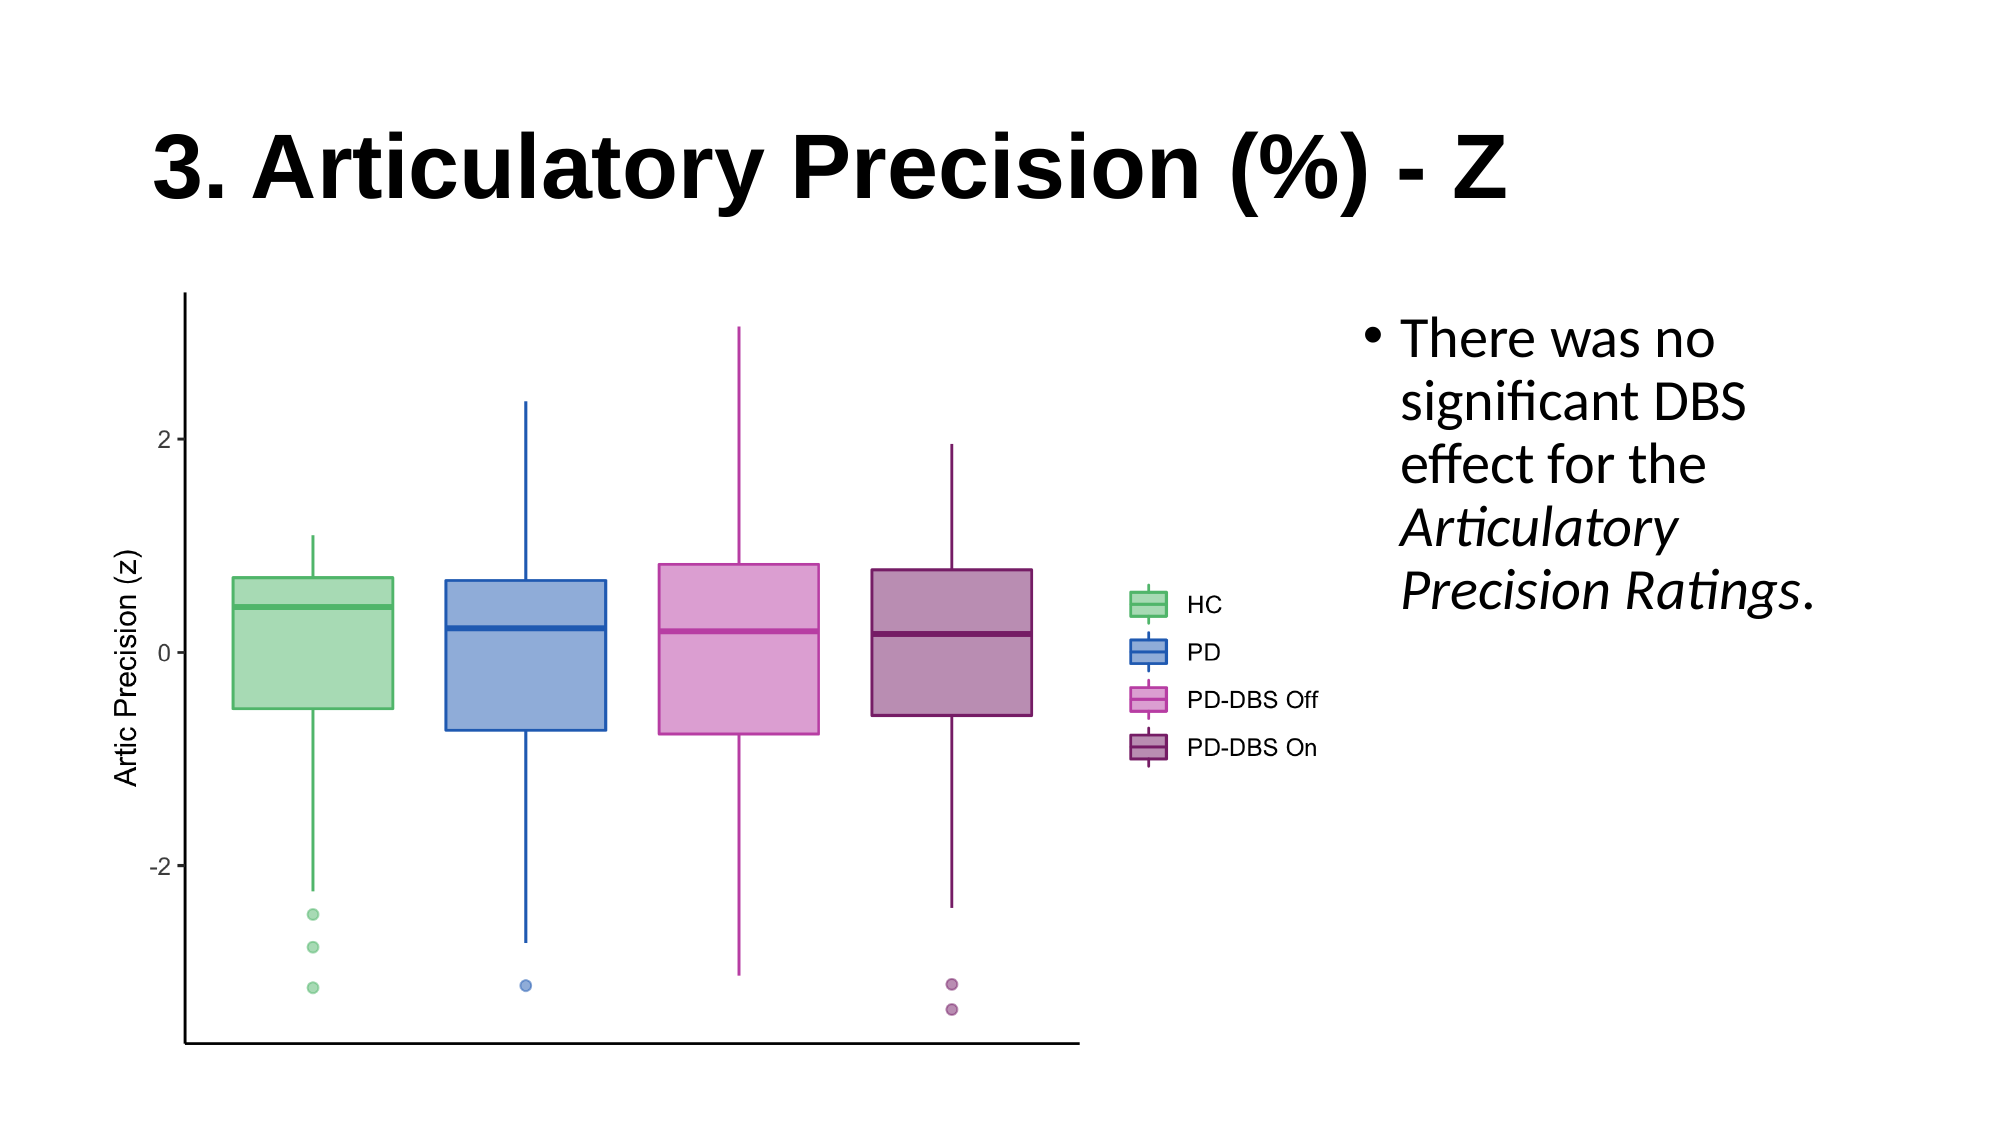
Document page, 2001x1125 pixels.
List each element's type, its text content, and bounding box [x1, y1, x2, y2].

list There was no significant DBS effect for the Articulatory Precision Ratings. [1348, 299, 1863, 1014]
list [99, 277, 1348, 1080]
title 3. Articulatory Precision (%) - Z [137, 59, 1863, 278]
